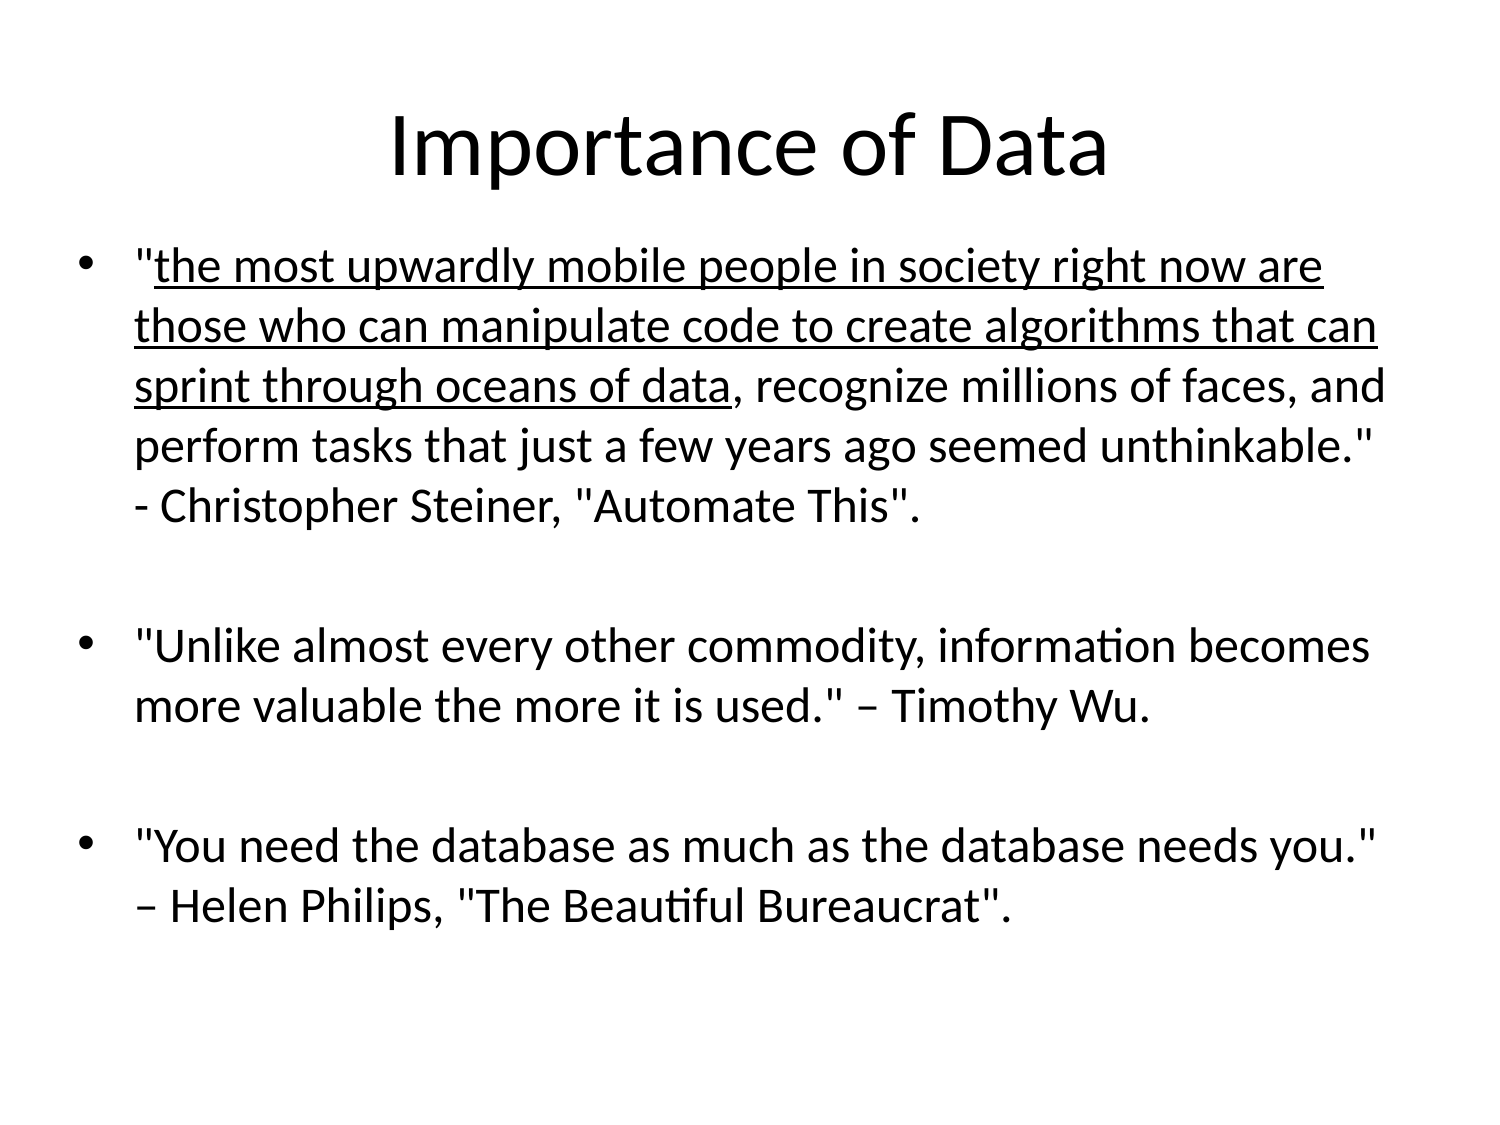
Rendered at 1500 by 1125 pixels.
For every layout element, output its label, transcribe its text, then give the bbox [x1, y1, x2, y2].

title Importance of Data [75, 45, 1425, 233]
list "the most upwardly mobile people in society right now are those who can manipulate code to create algorithms that can sprint through oceans of data, recognize millions of faces, and perform tasks that just a few years ago seemed unthinkable." - Christopher Steiner, "Automate This". "Unlike almost every other commodity, information becomes more valuable the more it is used." – Timothy Wu. "You need the database as much as the database needs you." – Helen Philips, "The Beautiful Bureaucrat". [62, 224, 1413, 1125]
